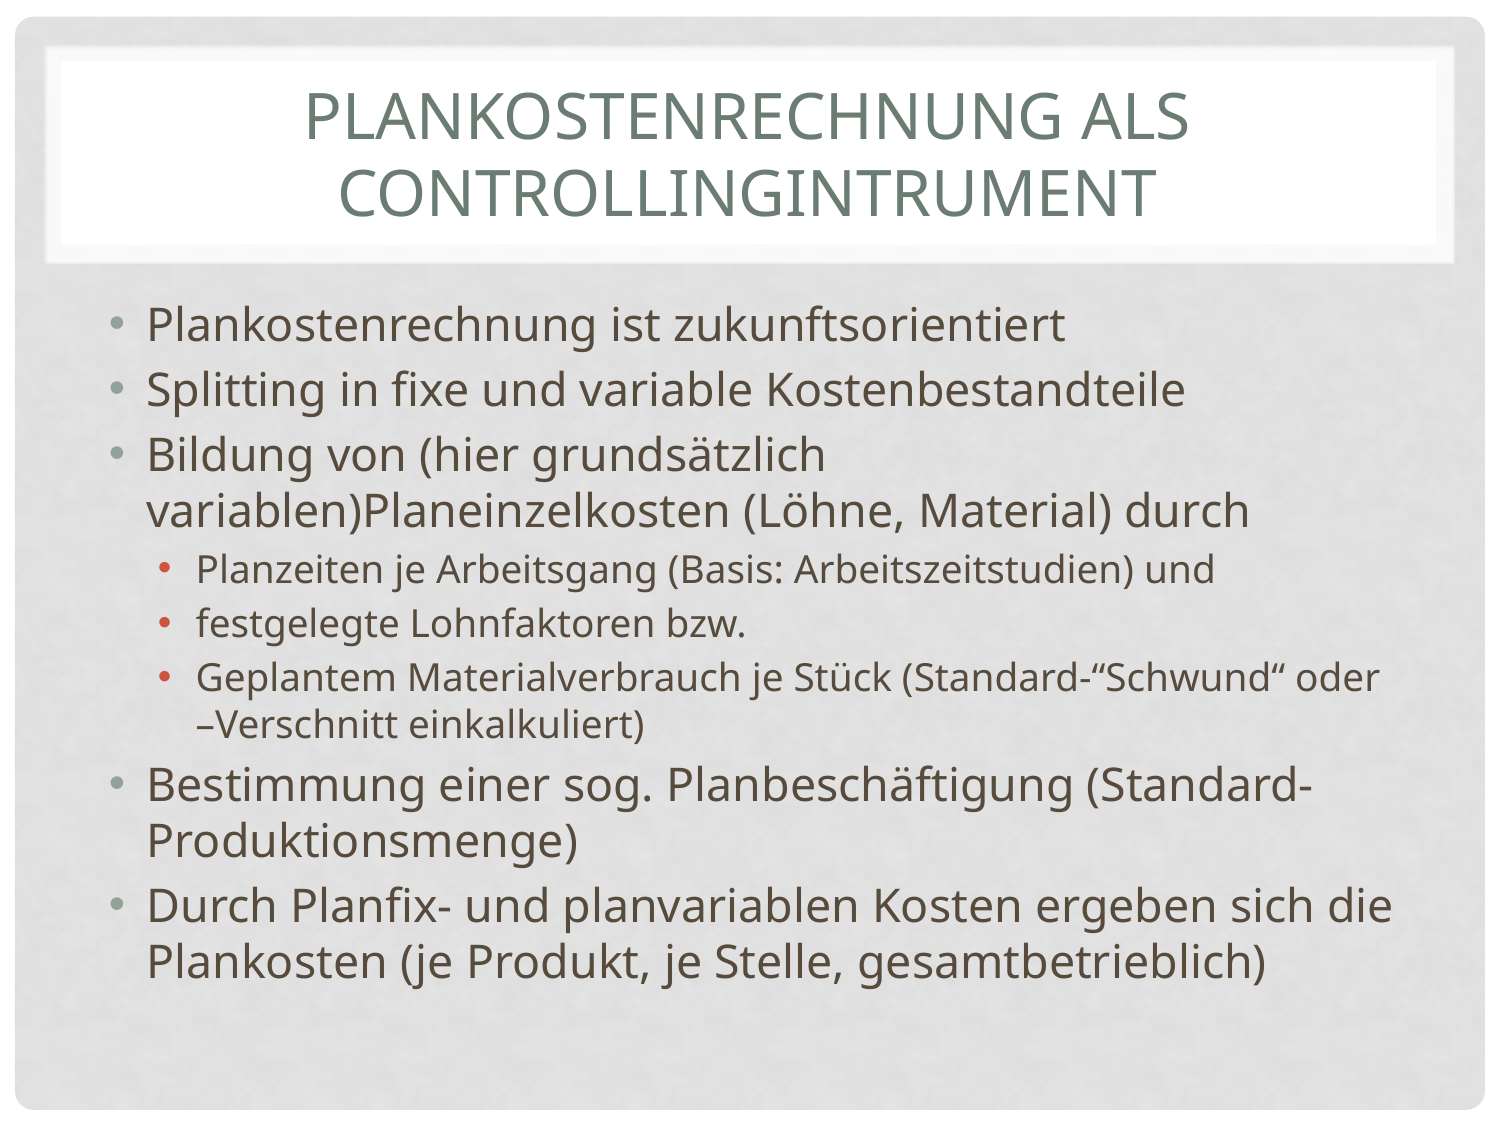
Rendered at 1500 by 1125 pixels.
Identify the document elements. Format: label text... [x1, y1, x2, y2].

title Plankostenrechnung als Controllingintrument [69, 66, 1425, 238]
list Plankostenrechnung ist zukunftsorientiert Splitting in fixe und variable Kostenbestandteile Bildung von (hier grundsätzlich variablen)Planeinzelkosten (Löhne, Material) durch Planzeiten je Arbeitsgang (Basis: Arbeitszeitstudien) und festgelegte Lohnfaktoren bzw. Geplantem Materialverbrauch je Stück (Standard-“Schwund“ oder –Verschnitt einkalkuliert) Bestimmung einer sog. Planbeschäftigung (Standard-Produktionsmenge) Durch Planfix- und planvariablen Kosten ergeben sich die Plankosten (je Produkt, je Stelle, gesamtbetrieblich) [75, 287, 1425, 1005]
